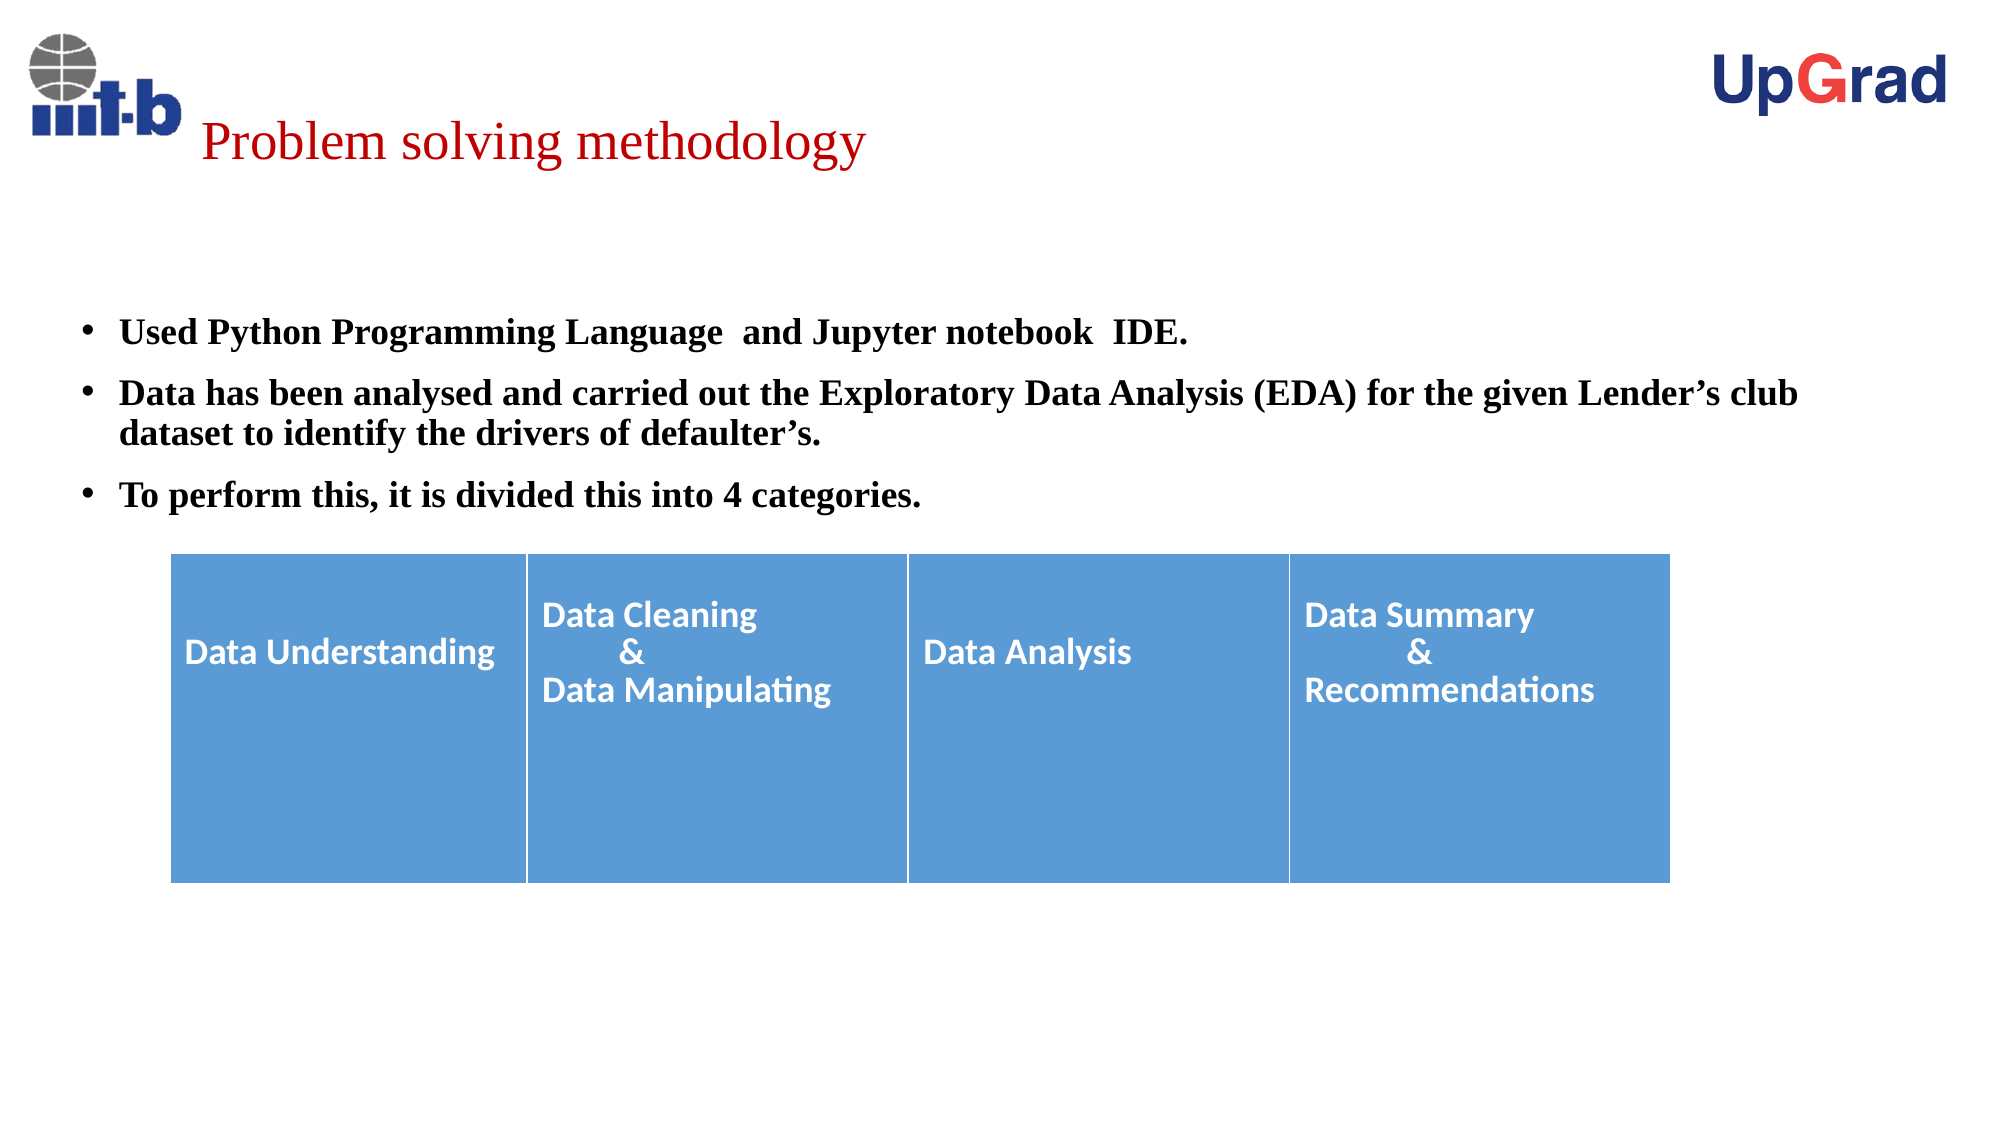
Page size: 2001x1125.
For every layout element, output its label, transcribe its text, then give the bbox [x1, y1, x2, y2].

picture [0, 29, 208, 163]
table_header Data Cleaning & Data Manipulating [528, 554, 907, 883]
list Used Python Programming Language and Jupyter notebook IDE. Data has been analysed and carried out the Exploratory Data Analysis (EDA) for the given Lender’s club dataset to identify the drivers of defaulter’s. To perform this, it is divided this into 4 categories. [66, 304, 1899, 1017]
picture [1714, 53, 1952, 116]
title Problem solving methodology [186, 104, 1715, 246]
table_header Data Analysis [909, 554, 1289, 883]
table_header Data Understanding [171, 554, 526, 883]
table_header Data Summary & Recommendations [1290, 554, 1670, 883]
